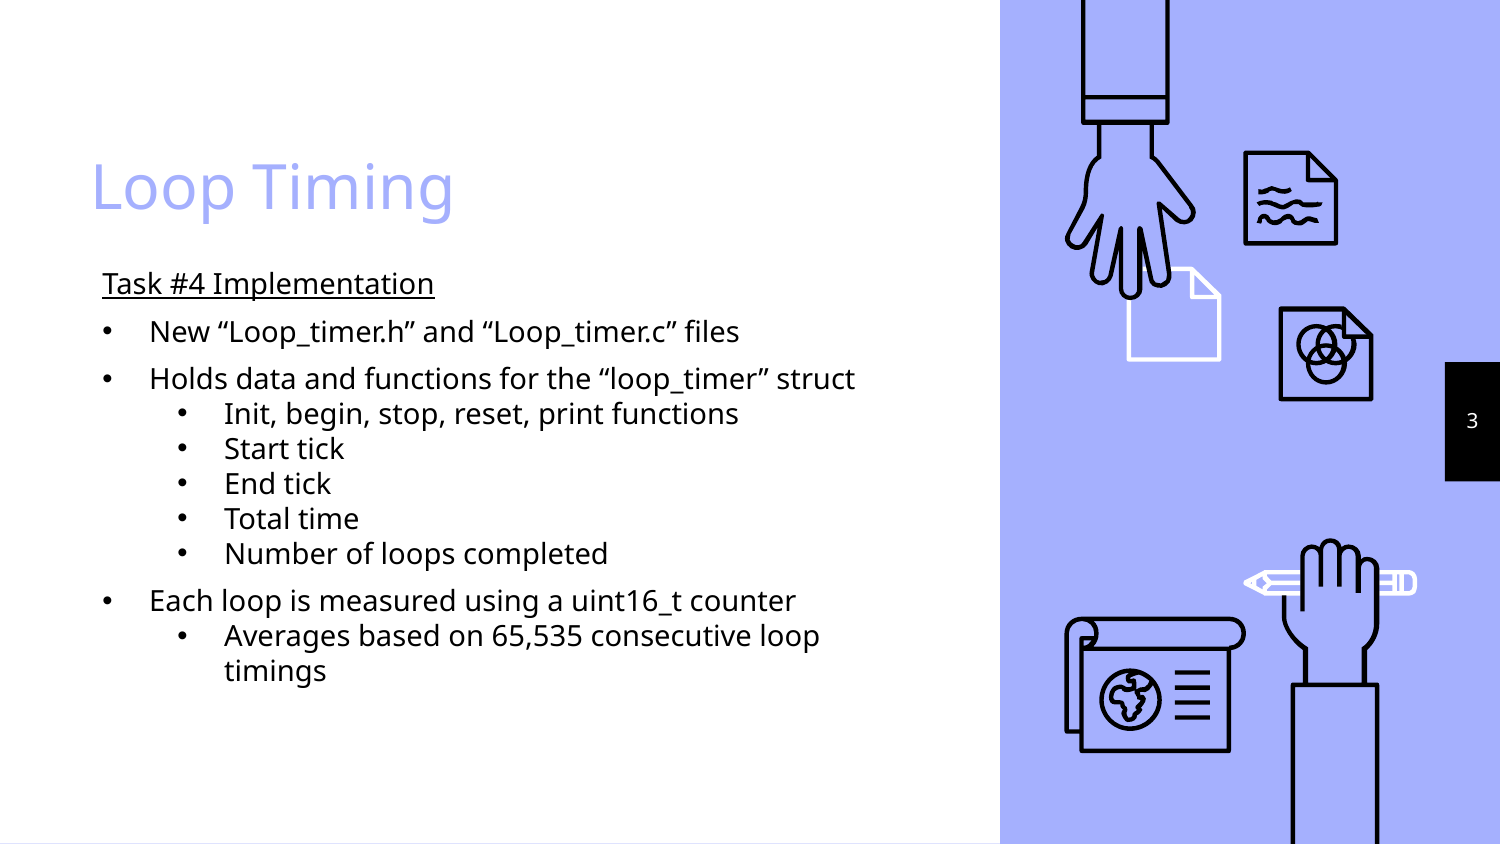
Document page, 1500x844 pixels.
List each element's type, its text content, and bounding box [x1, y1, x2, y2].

title Loop Timing [75, 96, 918, 237]
slide_number 3 [1444, 362, 1500, 482]
list Task #4 Implementation New “Loop_timer.h” and “Loop_timer.c” files Holds data and functions for the “loop_timer” struct Init, begin, stop, reset, print functions Start tick End tick Total time Number of loops completed Each loop is measured using a uint16_t counter Averages based on 65,535 consecutive loop timings [87, 250, 918, 778]
